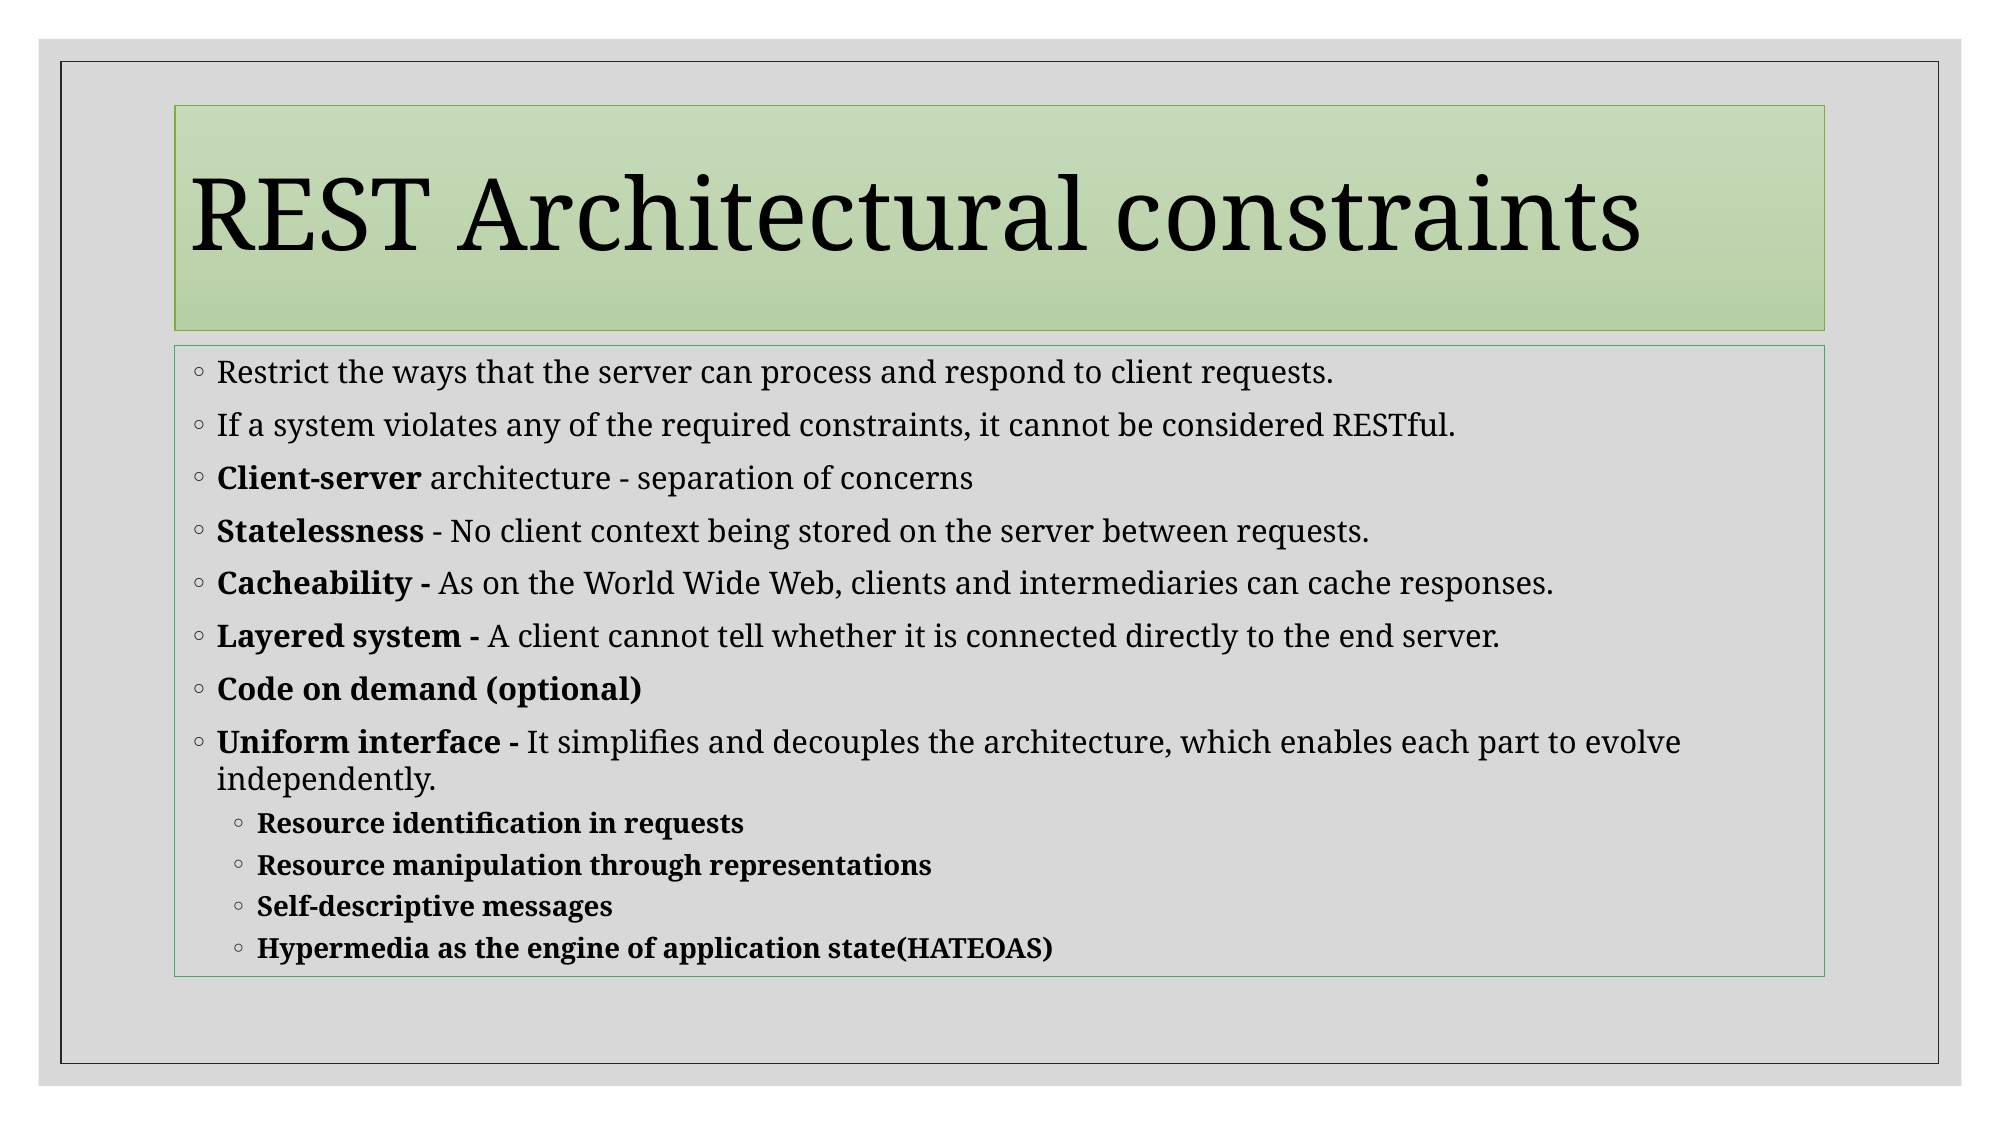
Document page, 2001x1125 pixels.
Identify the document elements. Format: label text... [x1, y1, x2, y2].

list Restrict the ways that the server can process and respond to client requests. If a system violates any of the required constraints, it cannot be considered RESTful. Client-server architecture - separation of concerns Statelessness - No client context being stored on the server between requests. Cacheability - As on the World Wide Web, clients and intermediaries can cache responses. Layered system - A client cannot tell whether it is connected directly to the end server. Code on demand (optional) Uniform interface - It simplifies and decouples the architecture, which enables each part to evolve independently. Resource identification in requests Resource manipulation through representations Self-descriptive messages Hypermedia as the engine of application state(HATEOAS) [174, 345, 1825, 977]
title REST Architectural constraints [174, 105, 1825, 331]
